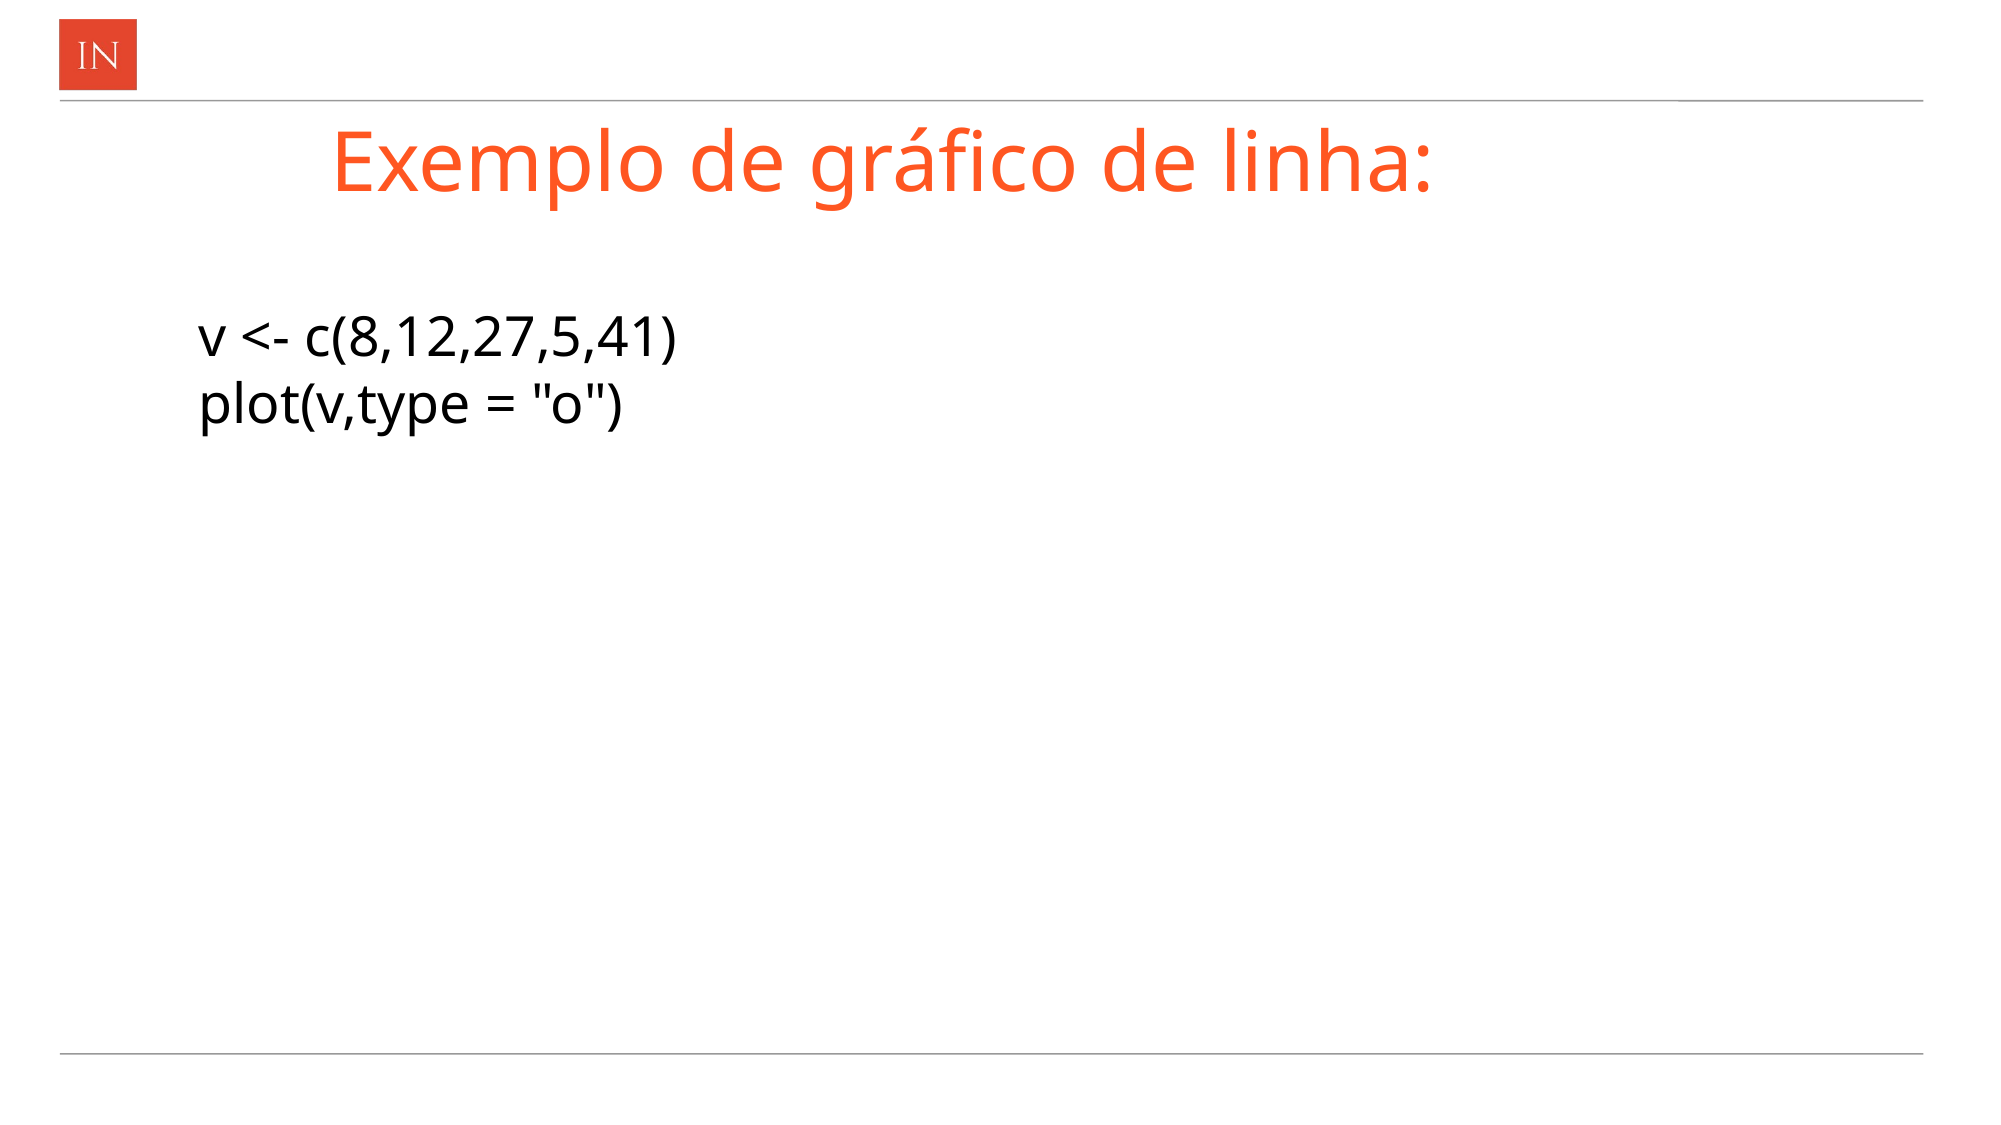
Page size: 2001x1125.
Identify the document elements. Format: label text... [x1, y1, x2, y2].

picture [59, 19, 145, 99]
title Exemplo de gráfico de linha: [330, 108, 1670, 210]
list v <- c(8,12,27,5,41) plot(v,type = "o") [198, 301, 1778, 436]
